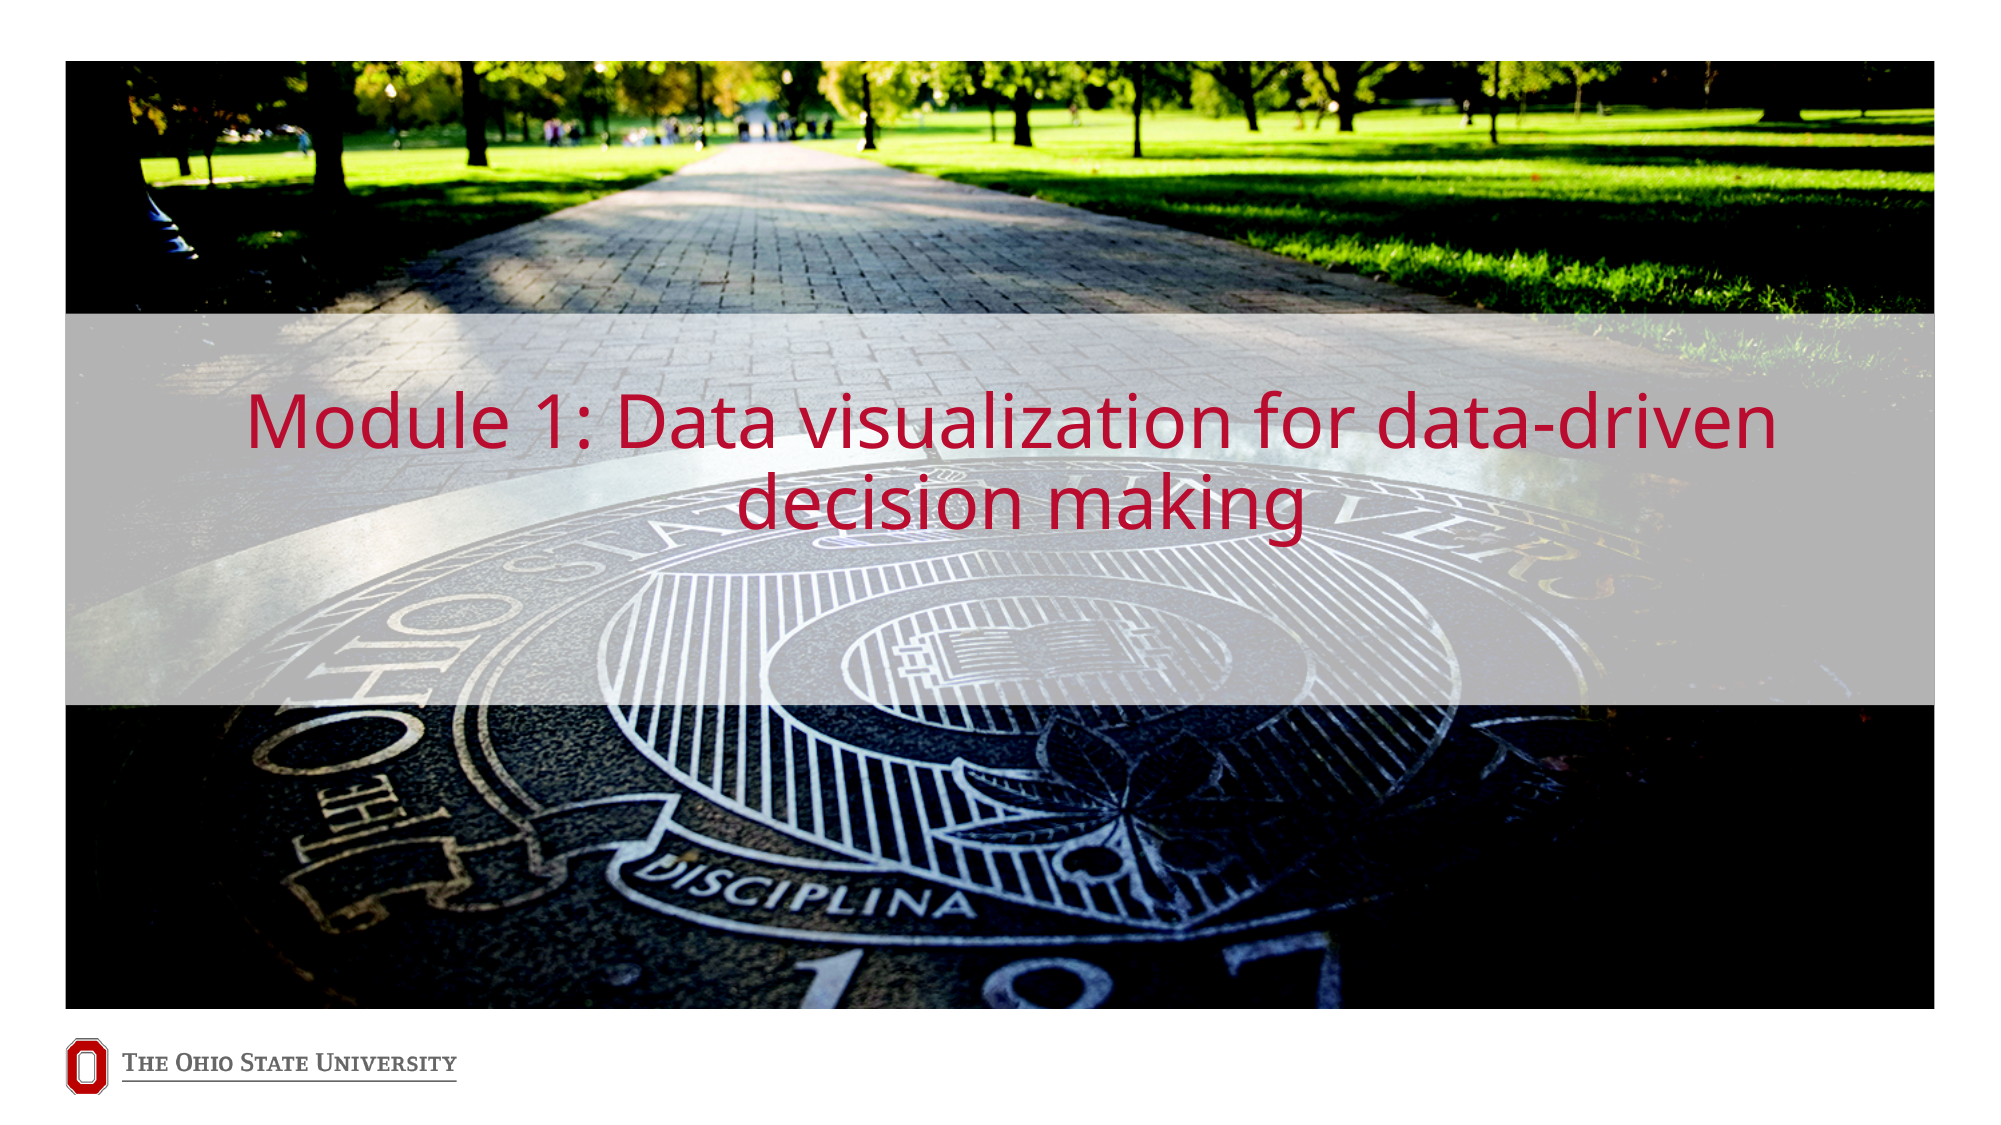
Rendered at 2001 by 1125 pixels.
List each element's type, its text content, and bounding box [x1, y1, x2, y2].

picture [65, 61, 1935, 313]
picture [65, 706, 1935, 1009]
title Module 1: Data visualization for data-driven decision making [65, 313, 1935, 706]
